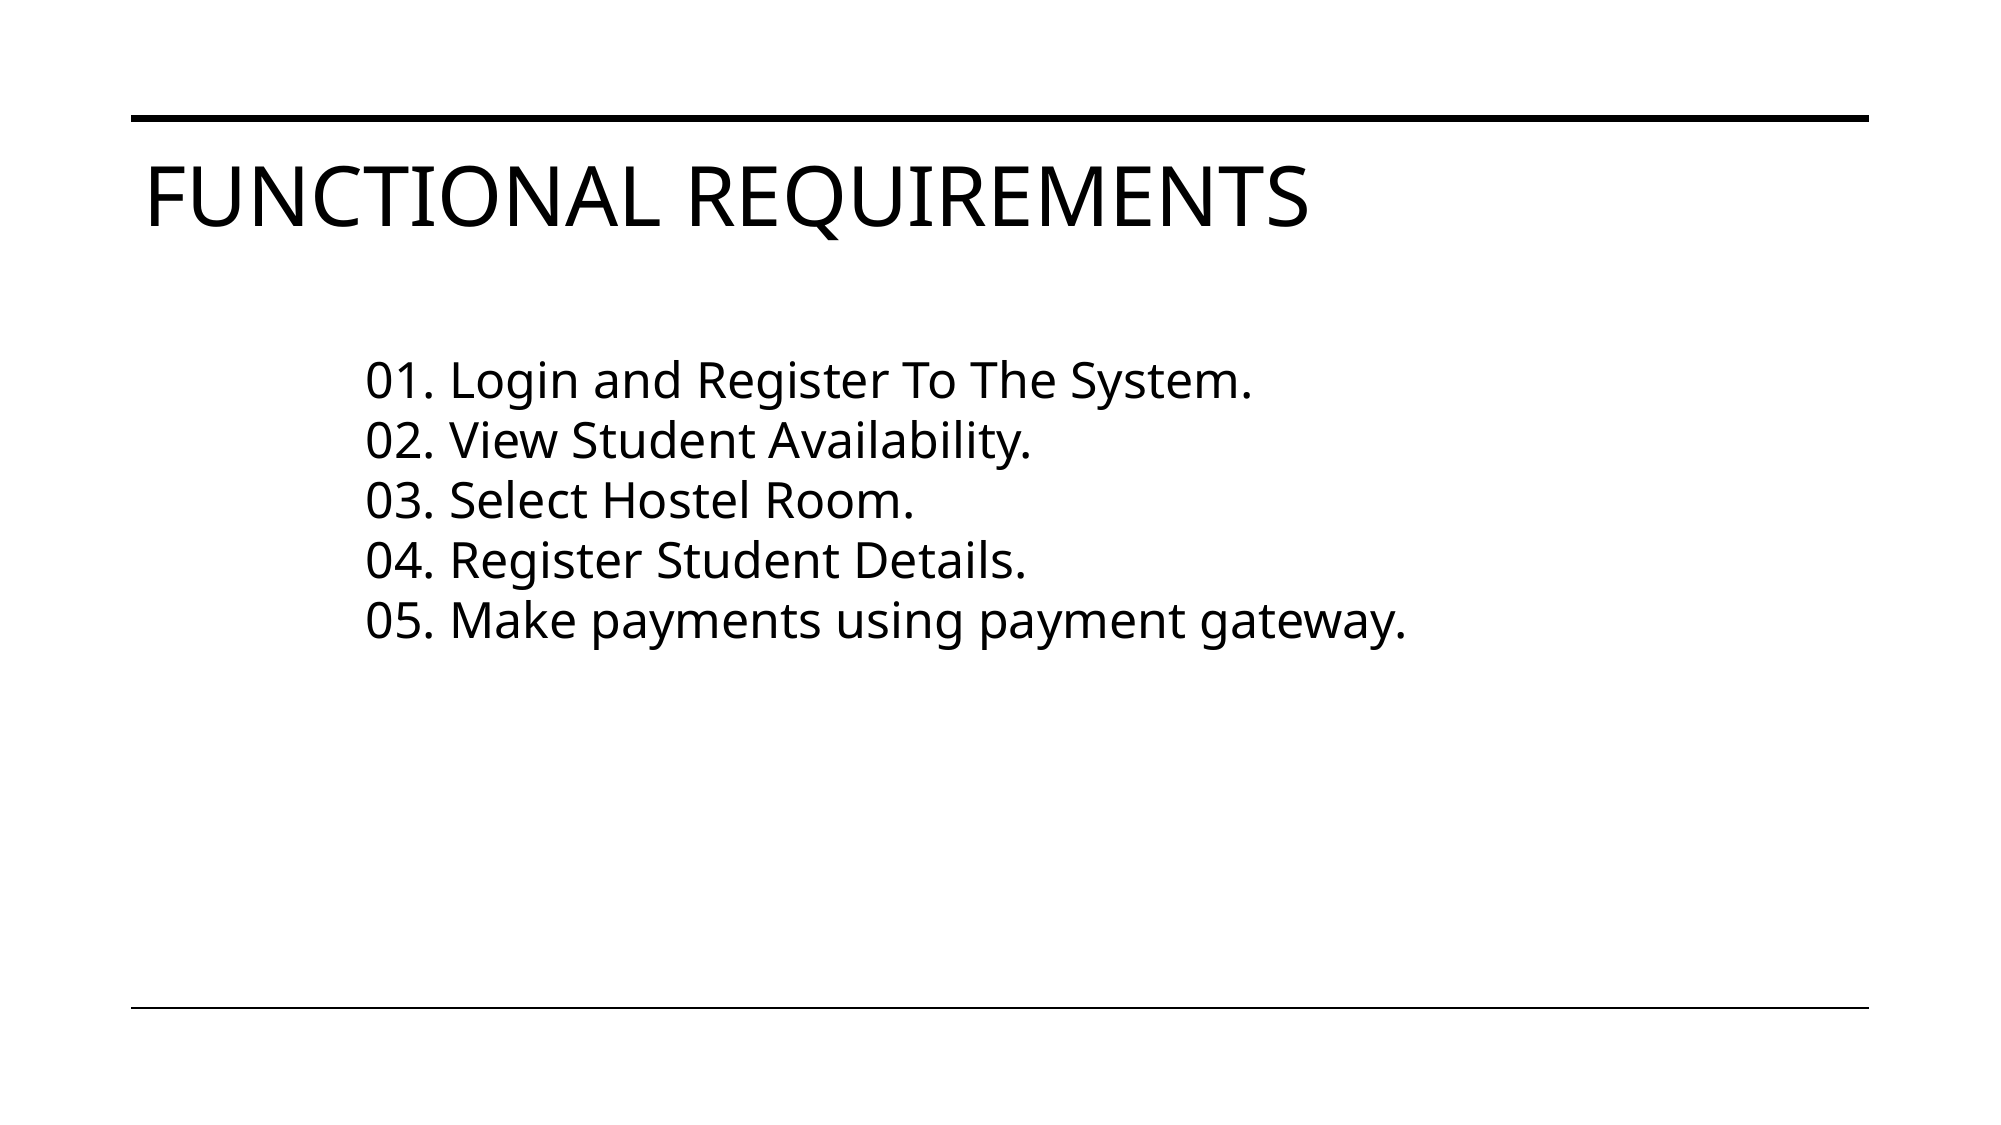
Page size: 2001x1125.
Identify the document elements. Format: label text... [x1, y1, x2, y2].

text_box FUNCTIONAL REQUIREMENTS [128, 136, 1813, 251]
text_box 01. Login and Register To The System. 02. View Student Availability. 03. Select Hostel Room. 04. Register Student Details. 05. Make payments using payment gateway. [351, 340, 1728, 656]
